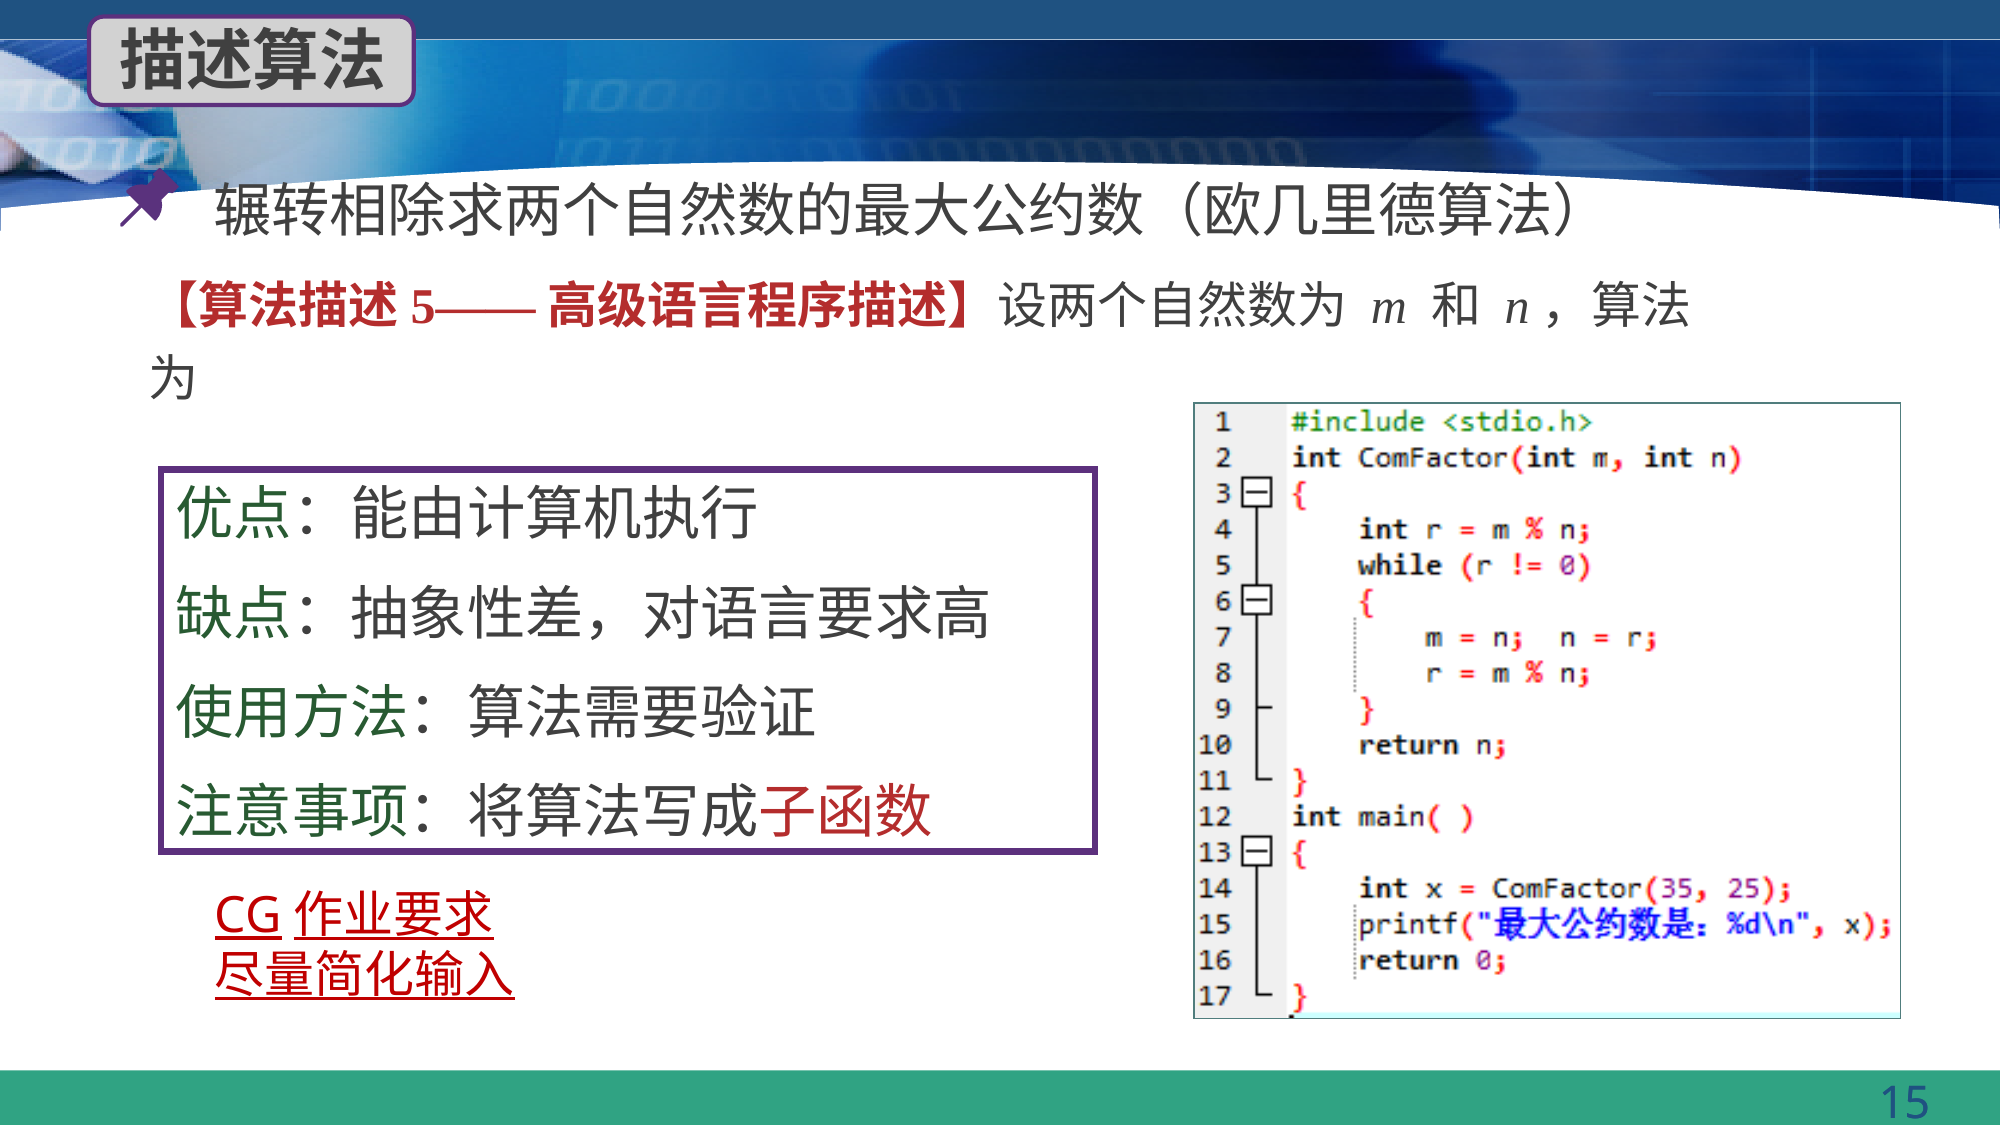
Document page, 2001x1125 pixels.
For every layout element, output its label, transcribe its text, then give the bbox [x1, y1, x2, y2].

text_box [133, 288, 1900, 1018]
text_box 描述算法 [104, 10, 420, 105]
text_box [119, 151, 1898, 245]
picture [0, 40, 2000, 213]
text_box [86, 14, 408, 108]
